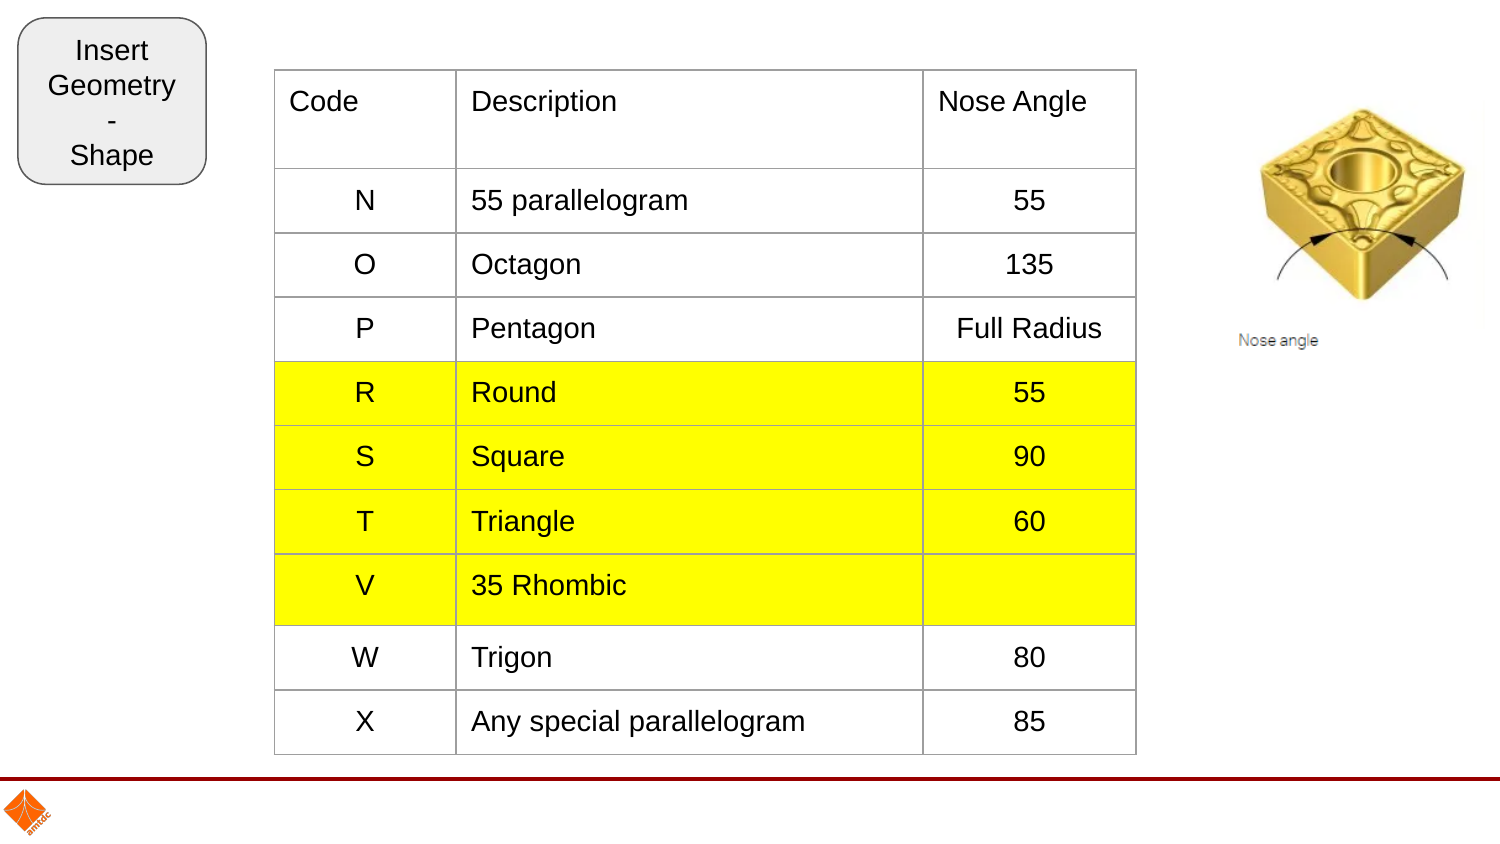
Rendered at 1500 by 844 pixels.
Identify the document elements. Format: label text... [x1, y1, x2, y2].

table_cell [924, 555, 1135, 625]
table_cell Round [457, 362, 922, 425]
table_cell N [275, 169, 455, 232]
table_cell 60 [924, 490, 1135, 553]
table_cell O [275, 234, 455, 296]
picture [1192, 90, 1485, 372]
table_cell 55 [924, 362, 1135, 425]
table_cell S [275, 426, 455, 489]
table_cell 80 [924, 626, 1135, 689]
table_cell T [275, 490, 455, 553]
table_cell P [275, 298, 455, 361]
table_cell Triangle [457, 490, 922, 553]
text_box Insert Geometry - Shape [17, 17, 207, 185]
table_cell 55 parallelogram [457, 169, 922, 232]
table_cell V [275, 555, 455, 625]
table_cell Octagon [457, 234, 922, 296]
table_cell 90 [924, 426, 1135, 489]
table_cell Trigon [457, 626, 922, 689]
table_cell Pentagon [457, 298, 922, 361]
picture [1, 786, 53, 838]
table_cell W [275, 626, 455, 689]
table_header Code [275, 71, 455, 168]
table_cell 35 Rhombic [457, 555, 922, 625]
table_header Nose Angle [924, 71, 1135, 168]
table_cell 85 [924, 691, 1135, 754]
table_cell 55 [924, 169, 1135, 232]
table_cell X [275, 691, 455, 754]
table_cell R [275, 362, 455, 425]
table_cell Full Radius [924, 298, 1135, 361]
table_cell Any special parallelogram [457, 691, 922, 754]
table_header Description [457, 71, 922, 168]
table_cell Square [457, 426, 922, 489]
table_cell 135 [924, 234, 1135, 296]
